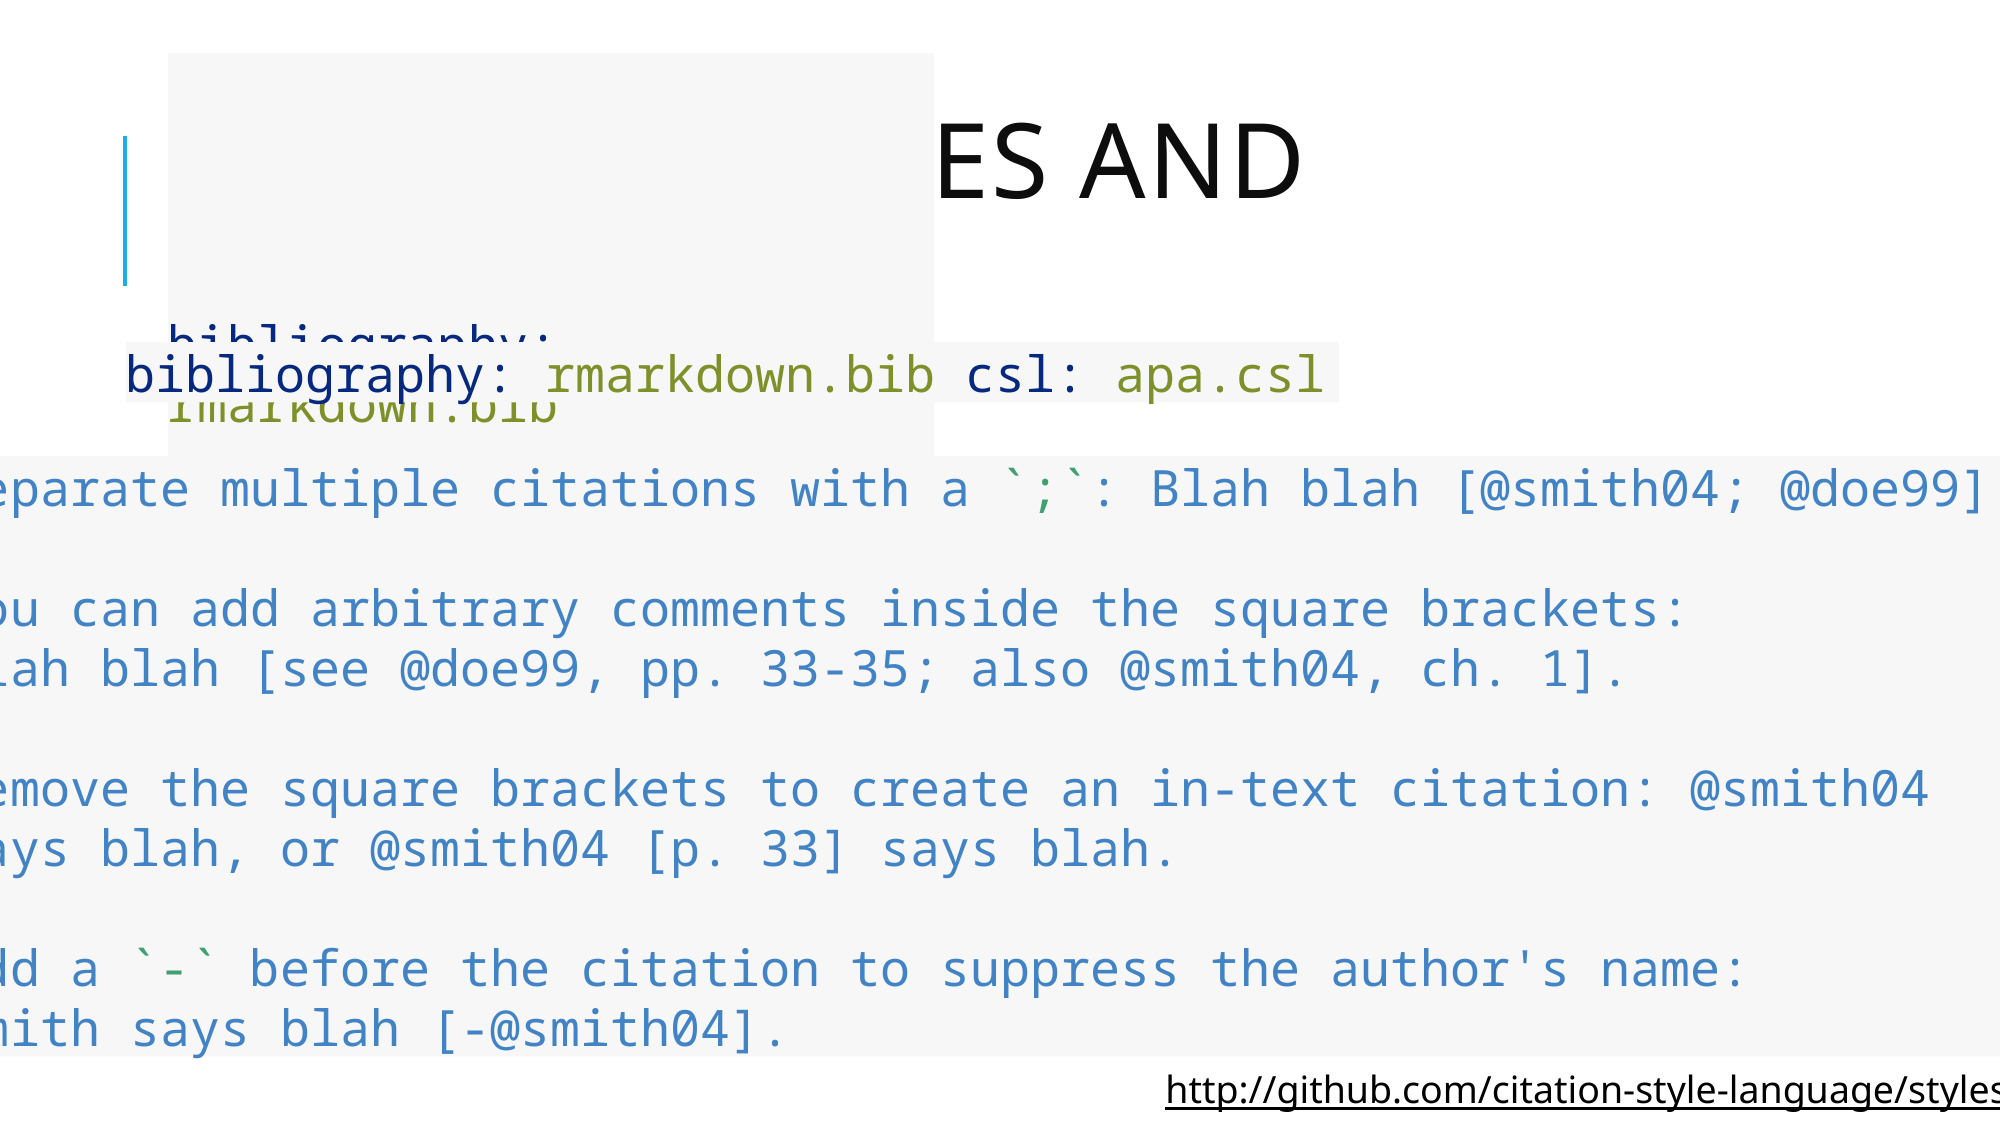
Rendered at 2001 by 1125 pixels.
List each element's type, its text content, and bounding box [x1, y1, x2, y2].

text_box Separate multiple citations with a `;`: Blah blah [@smith04; @doe99]. You can add arbitrary comments inside the square brackets: Blah blah [see @doe99, pp. 33-35; also @smith04, ch. 1]. Remove the square brackets to create an in-text citation: @smith04 says blah, or @smith04 [p. 33] says blah. Add a `-` before the citation to suppress the author's name: Smith says blah [-@smith04]. [0, 456, 2000, 1057]
list bibliography: rmarkdown.bib [168, 53, 935, 342]
text_box bibliography: rmarkdown.bib csl: apa.csl [125, 342, 1339, 403]
list bibliography: rmarkdown.bib [168, 403, 935, 456]
title Bibliographies and Citations [935, 96, 1763, 342]
text_box http://github.com/citation-style-language/styles. [1150, 1059, 2000, 1125]
